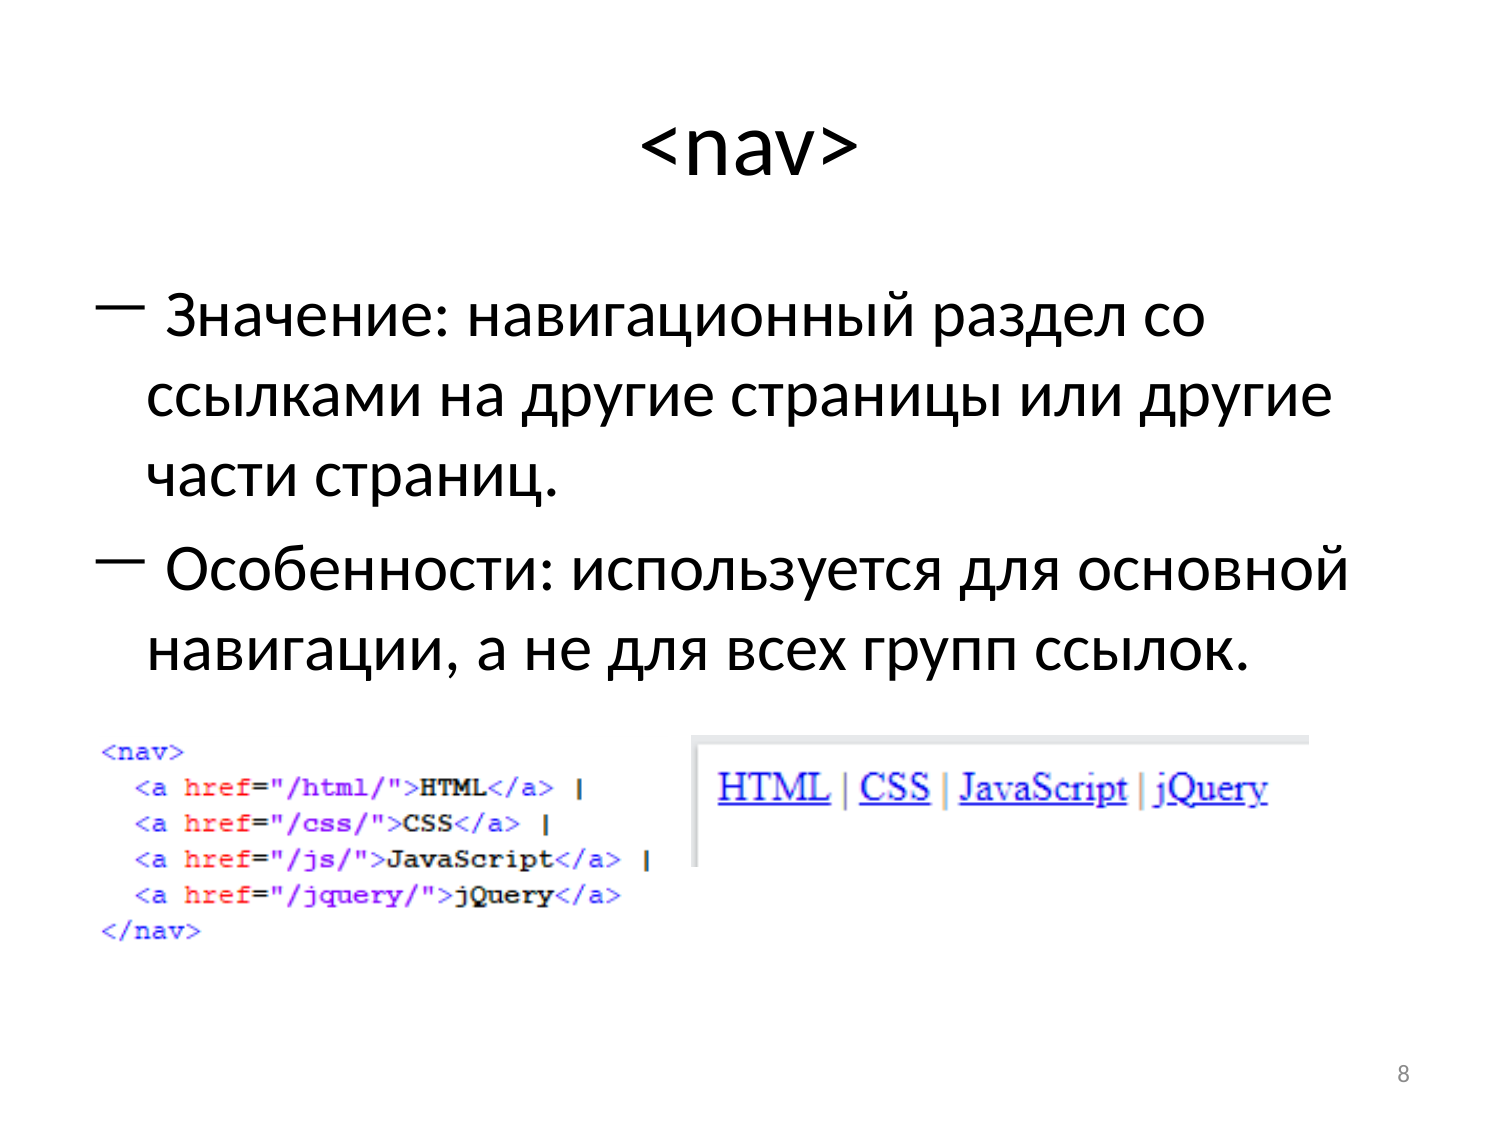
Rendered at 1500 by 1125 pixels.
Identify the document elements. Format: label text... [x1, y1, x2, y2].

picture [691, 735, 1309, 867]
title <nav> [75, 45, 1425, 233]
list Значение: навигационный раздел со ссылками на другие страницы или другие части страниц. Особенности: используется для основной навигации, а не для всех групп ссылок. [75, 262, 1425, 706]
picture [99, 735, 668, 952]
slide_number 8 [1074, 1042, 1425, 1103]
